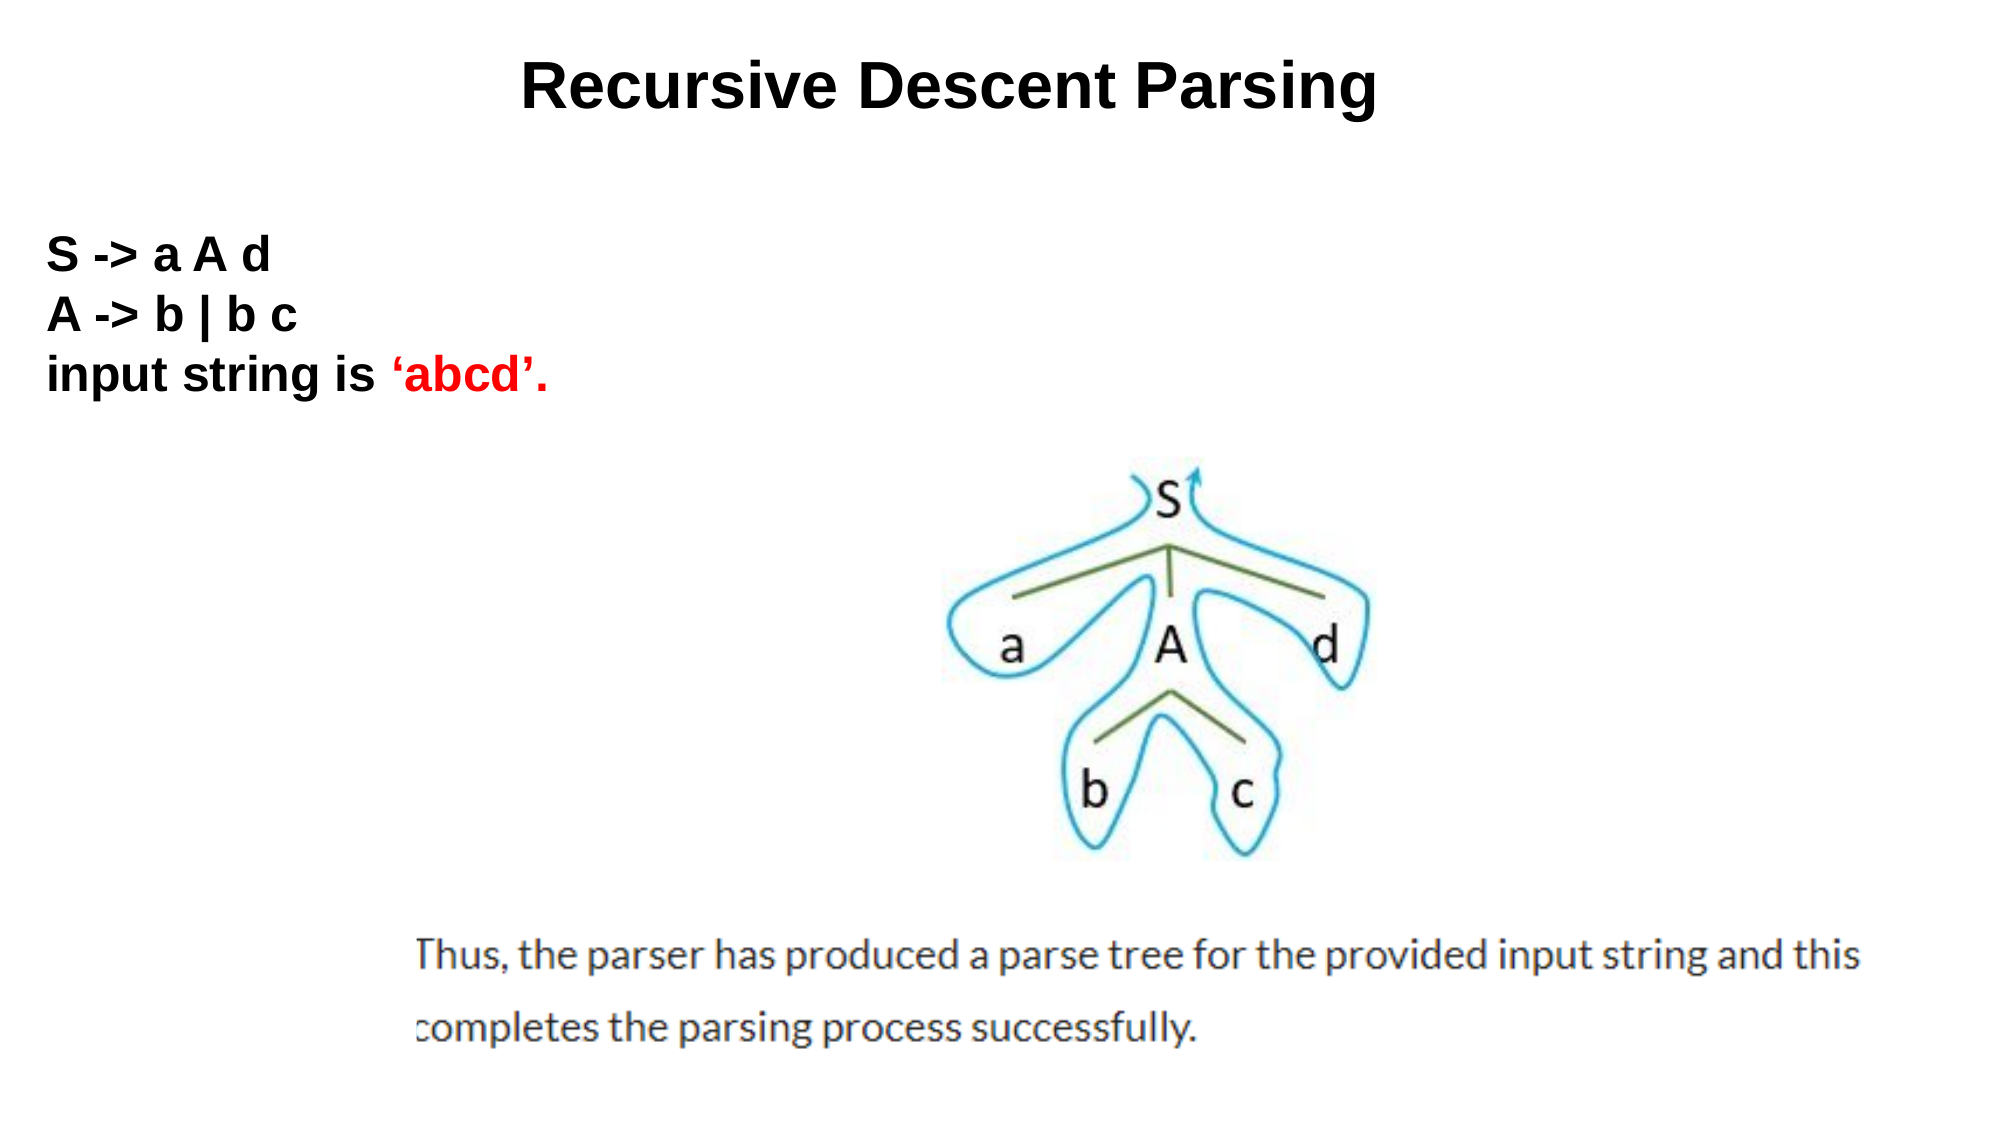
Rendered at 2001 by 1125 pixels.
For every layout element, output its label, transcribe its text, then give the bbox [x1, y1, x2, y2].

text_box S -> a A d A -> b | b c input string is ‘abcd’. [31, 213, 625, 409]
text_box Recursive Descent Parsing [0, 8, 1919, 155]
picture [416, 426, 1947, 1060]
